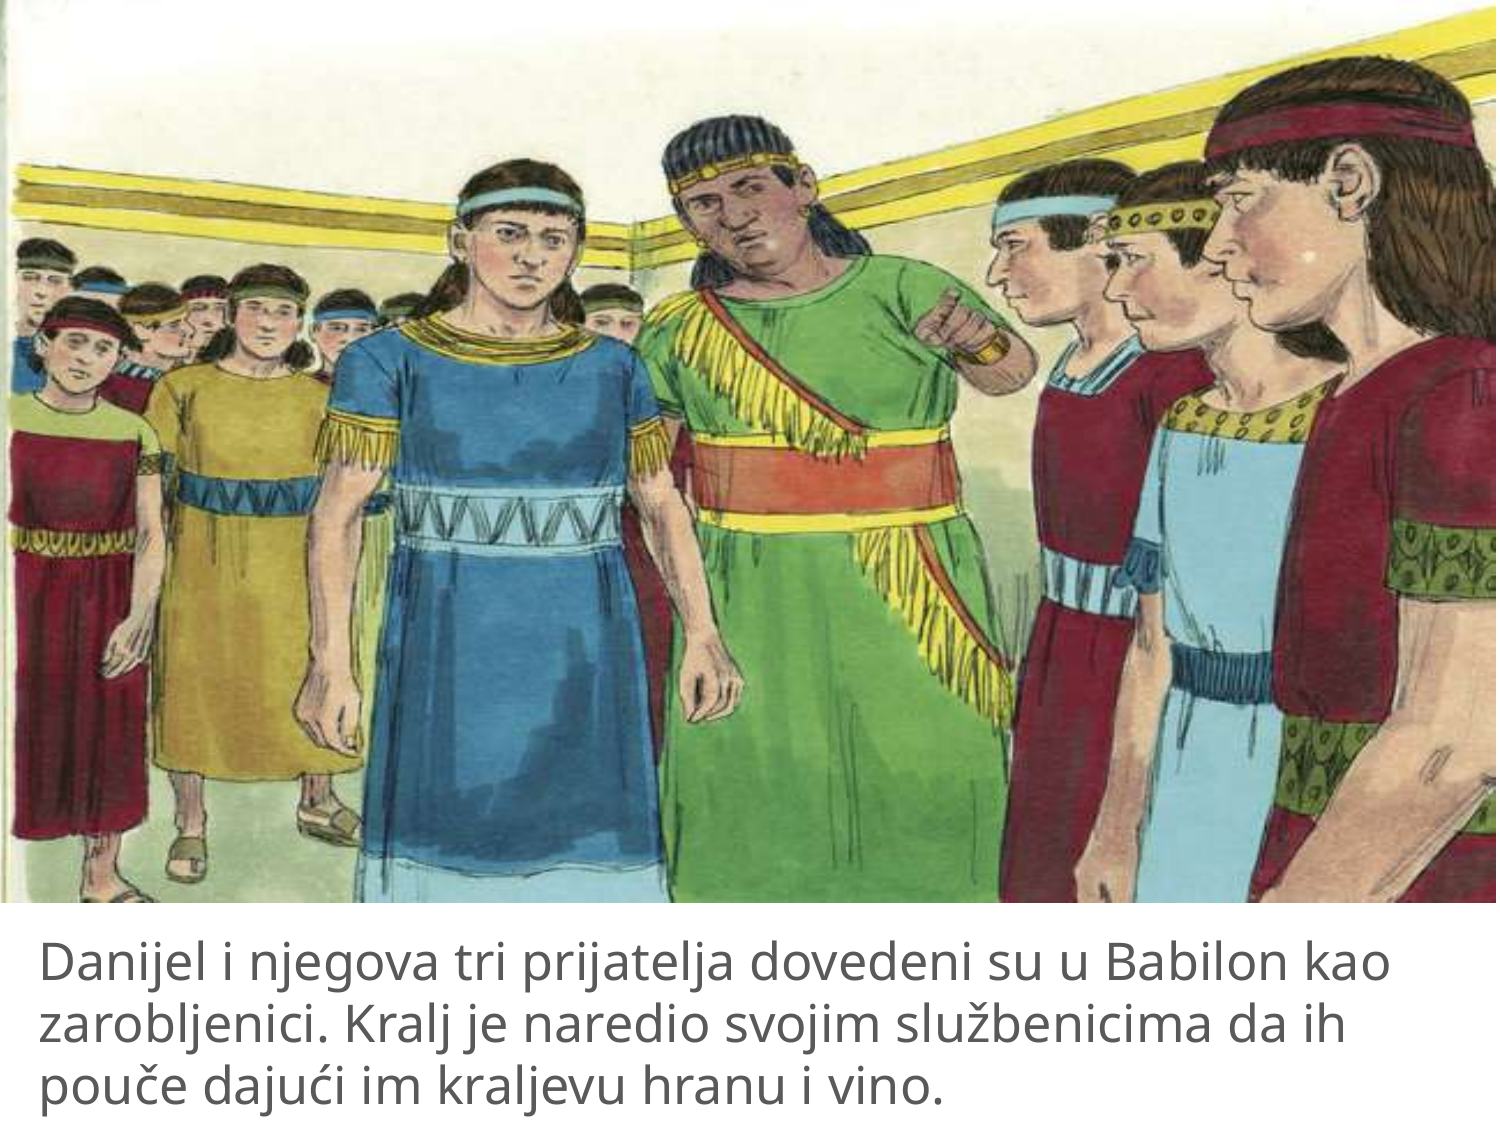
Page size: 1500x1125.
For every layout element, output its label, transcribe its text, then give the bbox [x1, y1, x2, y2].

text_box Danijel i njegova tri prijatelja dovedeni su u Babilon kao zarobljenici. Kralj je naredio svojim službenicima da ih pouče dajući im kraljevu hranu i vino. [23, 920, 1495, 1123]
picture [0, 0, 1496, 904]
